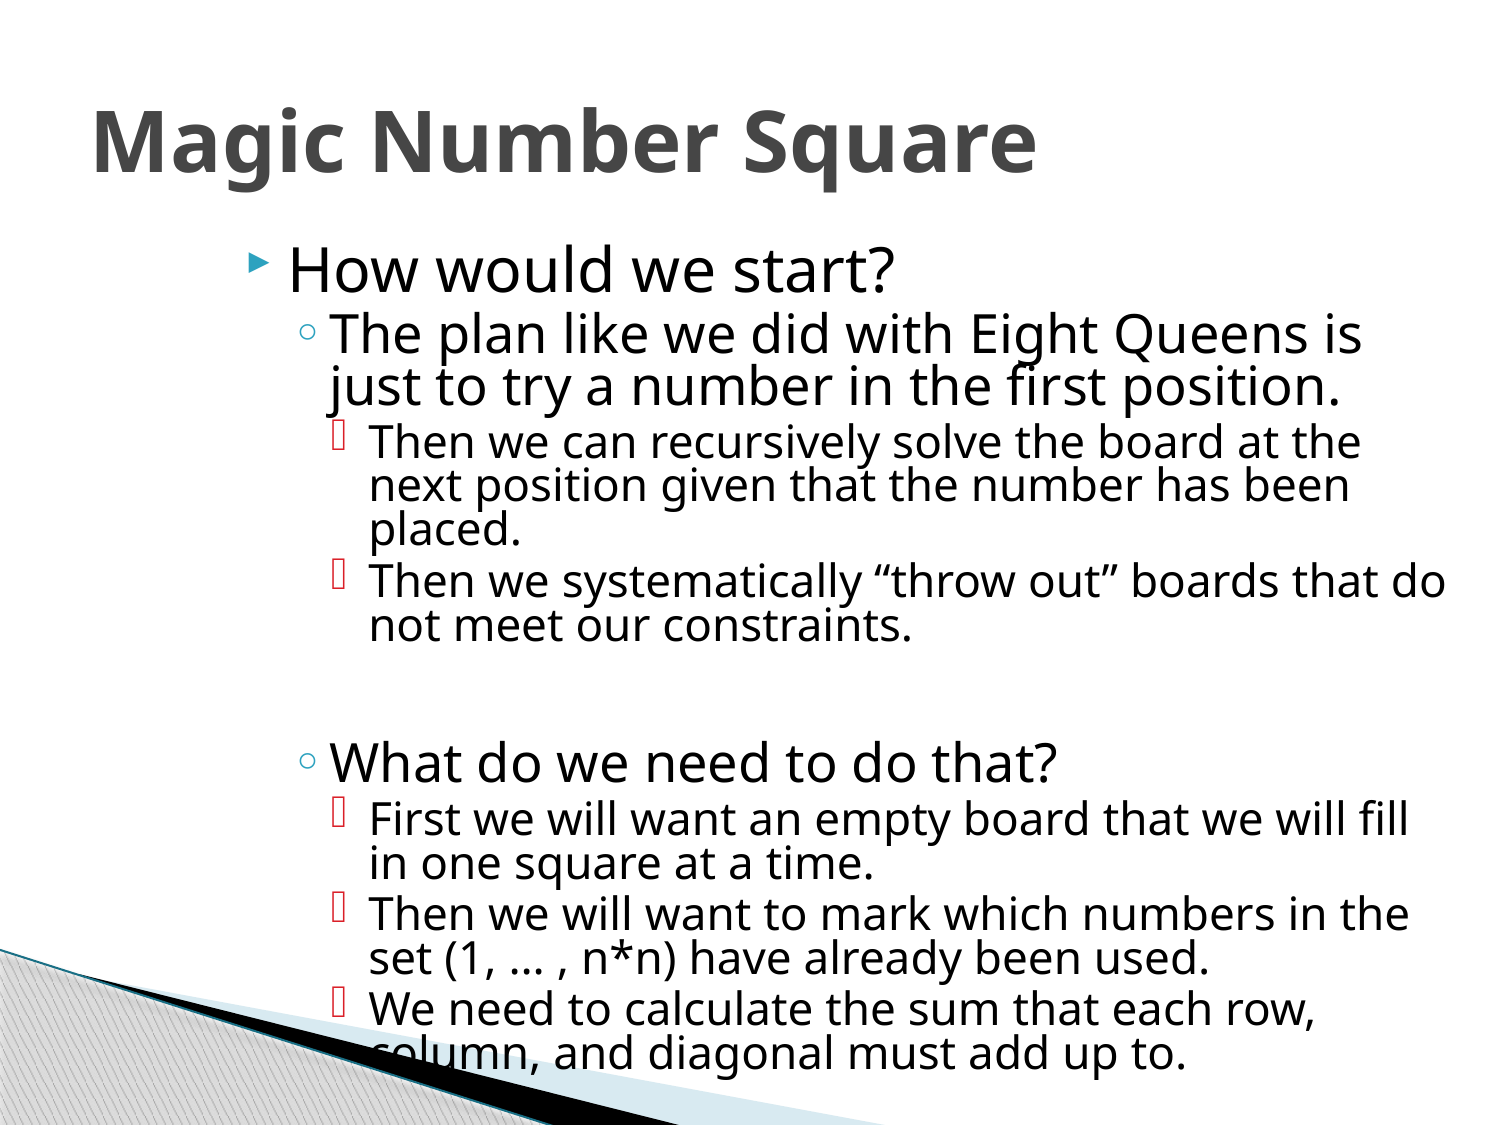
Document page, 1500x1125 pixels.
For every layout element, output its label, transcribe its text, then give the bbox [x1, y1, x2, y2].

title Magic Number Square [75, 45, 1425, 233]
list How would we start? The plan like we did with Eight Queens is just to try a number in the first position. Then we can recursively solve the board at the next position given that the number has been placed. Then we systematically “throw out” boards that do not meet our constraints. What do we need to do that? First we will want an empty board that we will fill in one square at a time. Then we will want to mark which numbers in the set (1, … , n*n) have already been used. We need to calculate the sum that each row, column, and diagonal must add up to. [212, 237, 1466, 1088]
